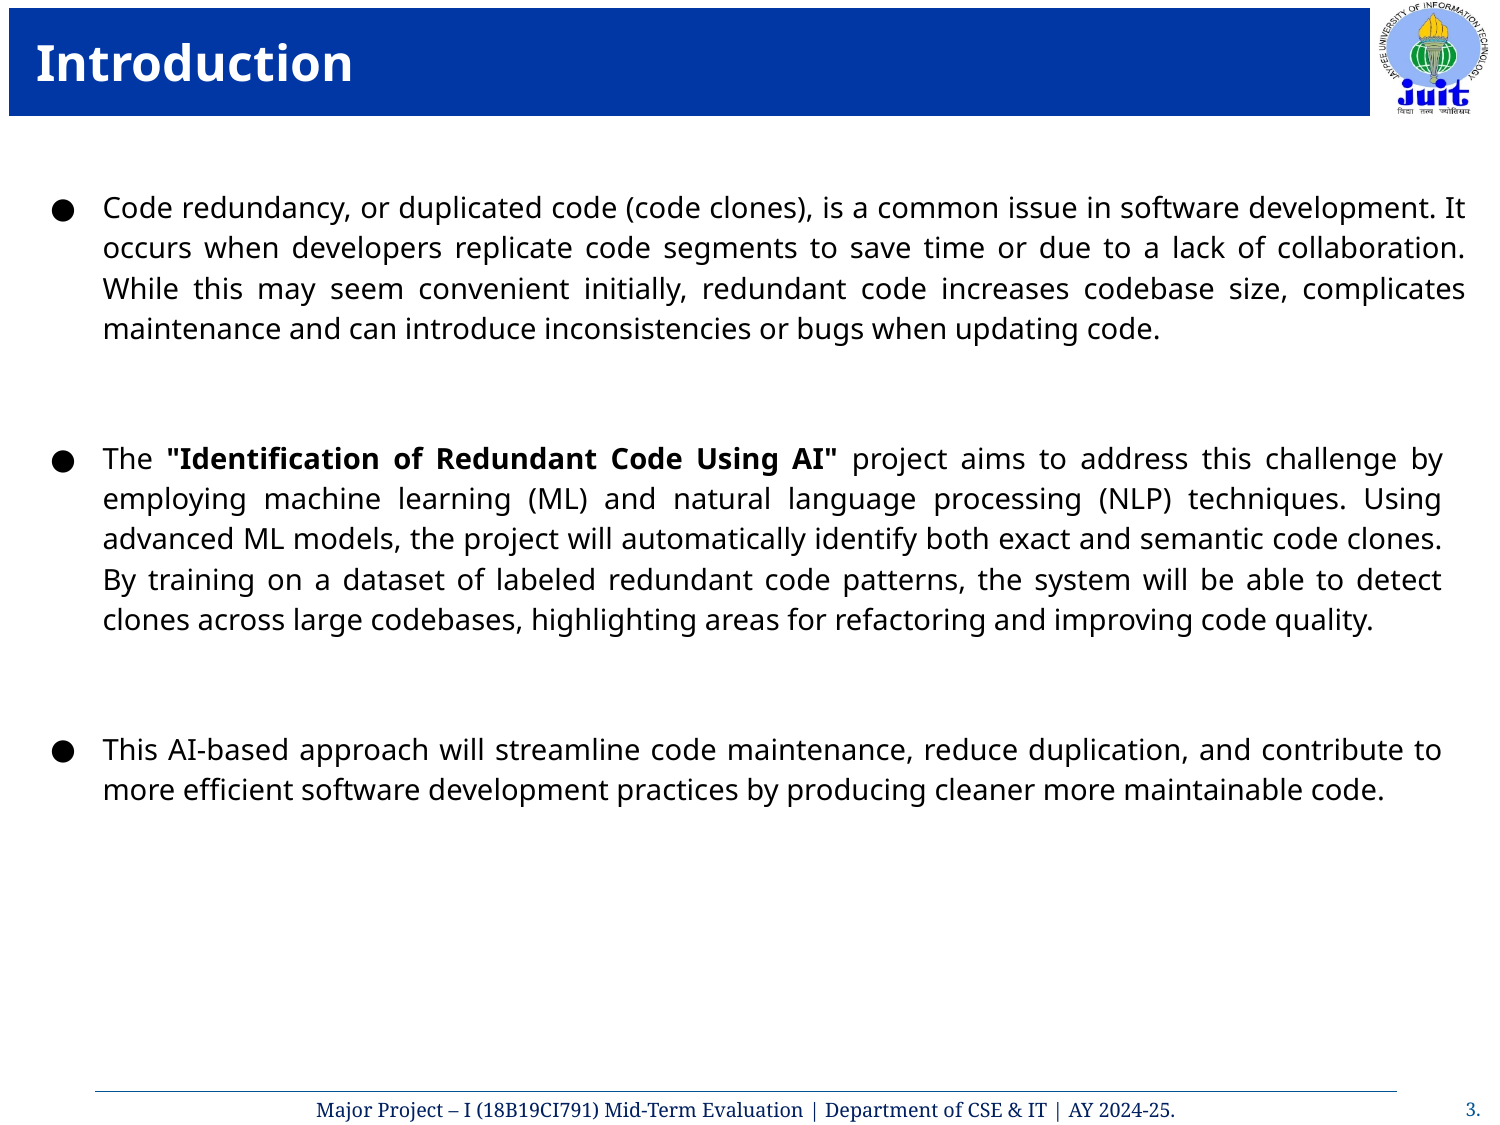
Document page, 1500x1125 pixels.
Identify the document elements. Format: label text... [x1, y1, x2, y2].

title Introduction [4, 2, 1375, 121]
picture [1375, 2, 1500, 114]
text_box Code redundancy, or duplicated code (code clones), is a common issue in software development. It occurs when developers replicate code segments to save time or due to a lack of collaboration. While this may seem convenient initially, redundant code increases codebase size, complicates maintenance and can introduce inconsistencies or bugs when updating code. The "Identification of Redundant Code Using AI" project aims to address this challenge by employing machine learning (ML) and natural language processing (NLP) techniques. Using advanced ML models, the project will automatically identify both exact and semantic code clones. By training on a dataset of labeled redundant code patterns, the system will be able to detect clones across large codebases, highlighting areas for refactoring and improving code quality. This AI-based approach will streamline code maintenance, reduce duplication, and contribute to more efficient software development practices by producing cleaner more maintainable code. [12, 131, 1482, 1083]
